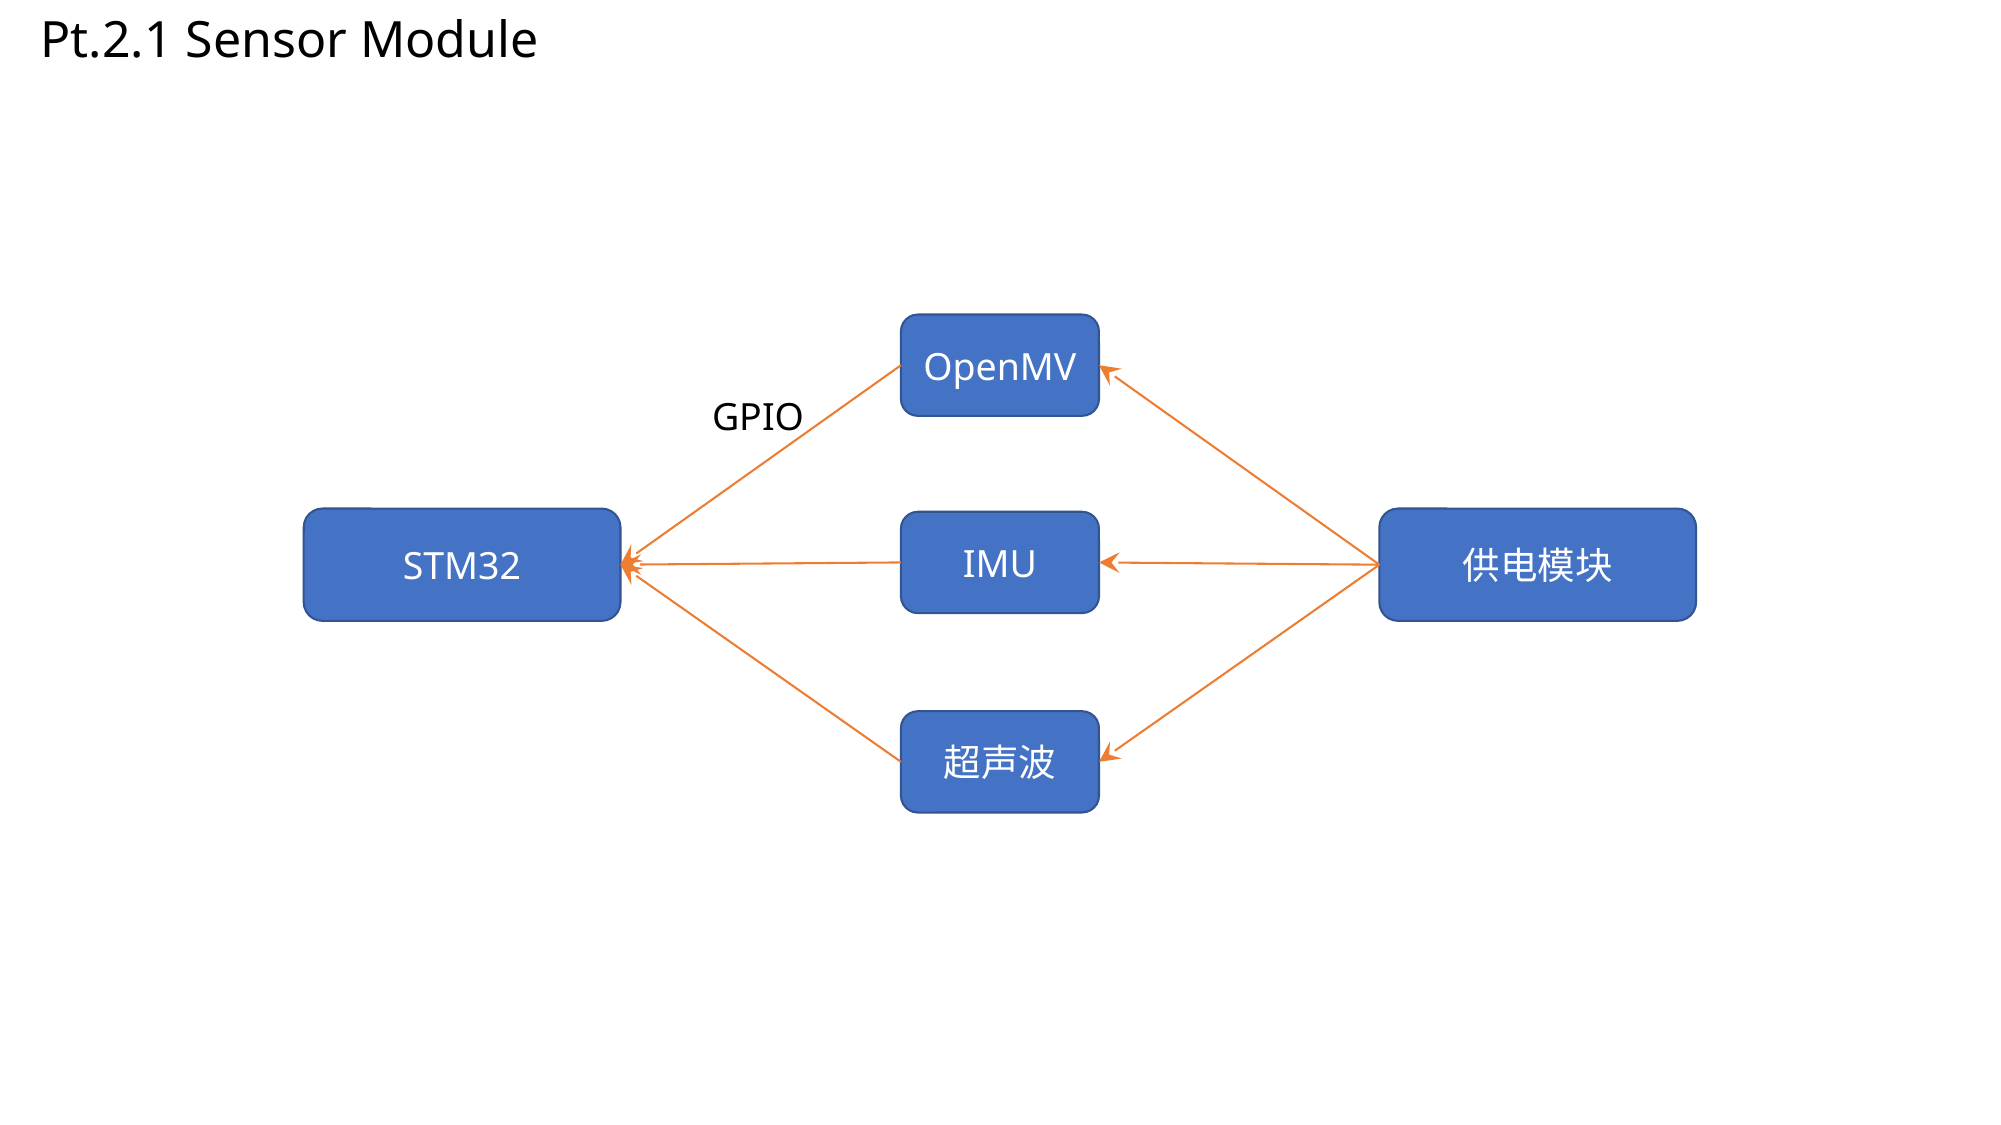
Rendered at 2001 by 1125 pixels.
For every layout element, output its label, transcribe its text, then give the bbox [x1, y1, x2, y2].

text_box OpenMV [899, 313, 1101, 417]
text_box 供电模块 [1380, 507, 1698, 622]
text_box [620, 365, 901, 562]
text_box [1098, 365, 1380, 565]
text_box 超声波 [899, 710, 1101, 814]
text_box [620, 564, 901, 762]
text_box STM32 [302, 507, 620, 622]
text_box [1098, 565, 1380, 762]
text_box IMU [901, 510, 1098, 615]
text_box Pt.2.1 Sensor Module [0, 0, 1244, 75]
